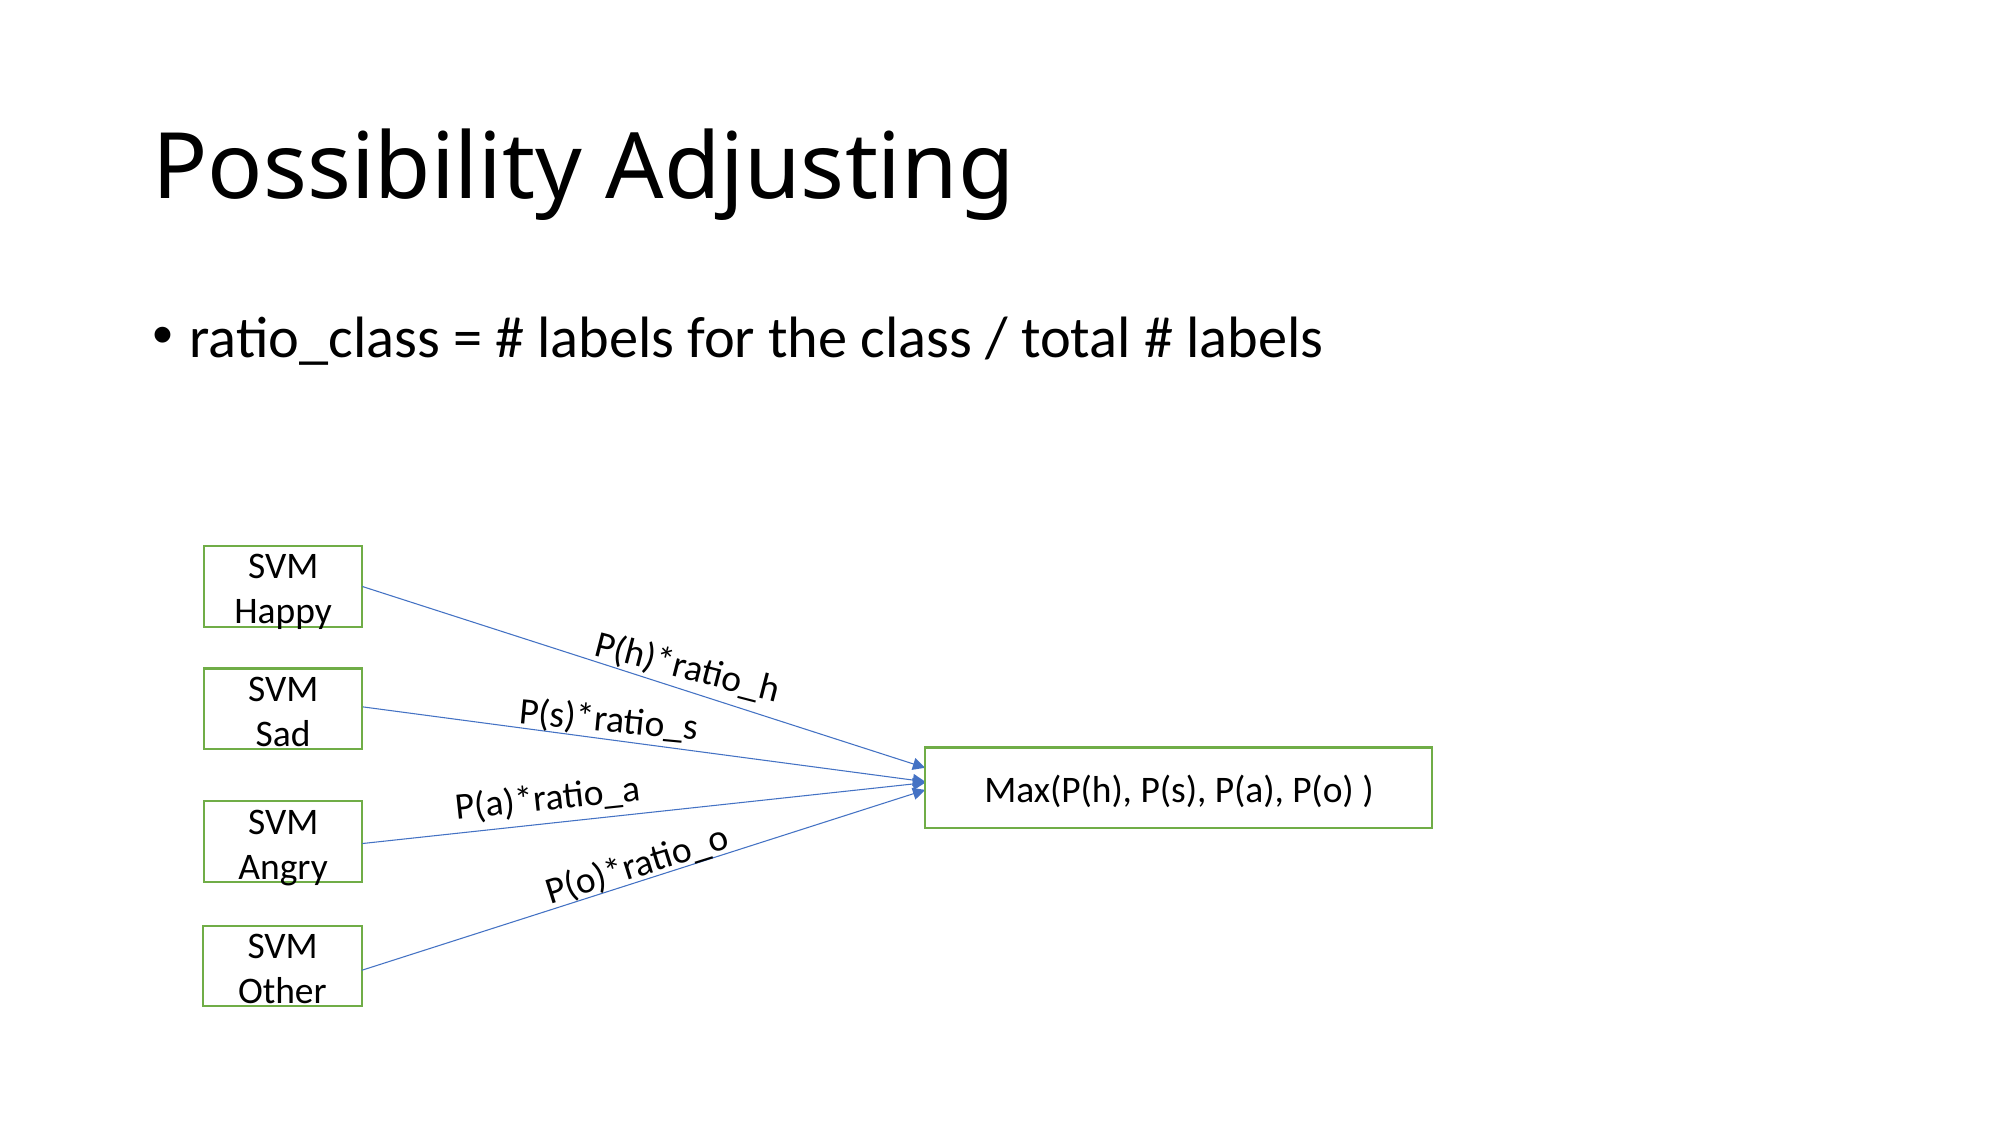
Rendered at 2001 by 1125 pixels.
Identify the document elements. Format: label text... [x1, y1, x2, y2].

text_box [362, 586, 926, 706]
text_box SVM Angry [203, 800, 361, 883]
list ratio_class = # labels for the class / total # labels [137, 299, 1863, 1099]
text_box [362, 706, 926, 782]
text_box SVM Sad [203, 667, 362, 750]
text_box SVM Other [202, 925, 363, 1007]
text_box Max(P(h), P(s), P(a), P(o) ) [926, 746, 1433, 829]
title Possibility Adjusting [137, 59, 1863, 278]
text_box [362, 782, 926, 844]
text_box SVM Happy [203, 545, 363, 628]
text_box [361, 789, 926, 971]
